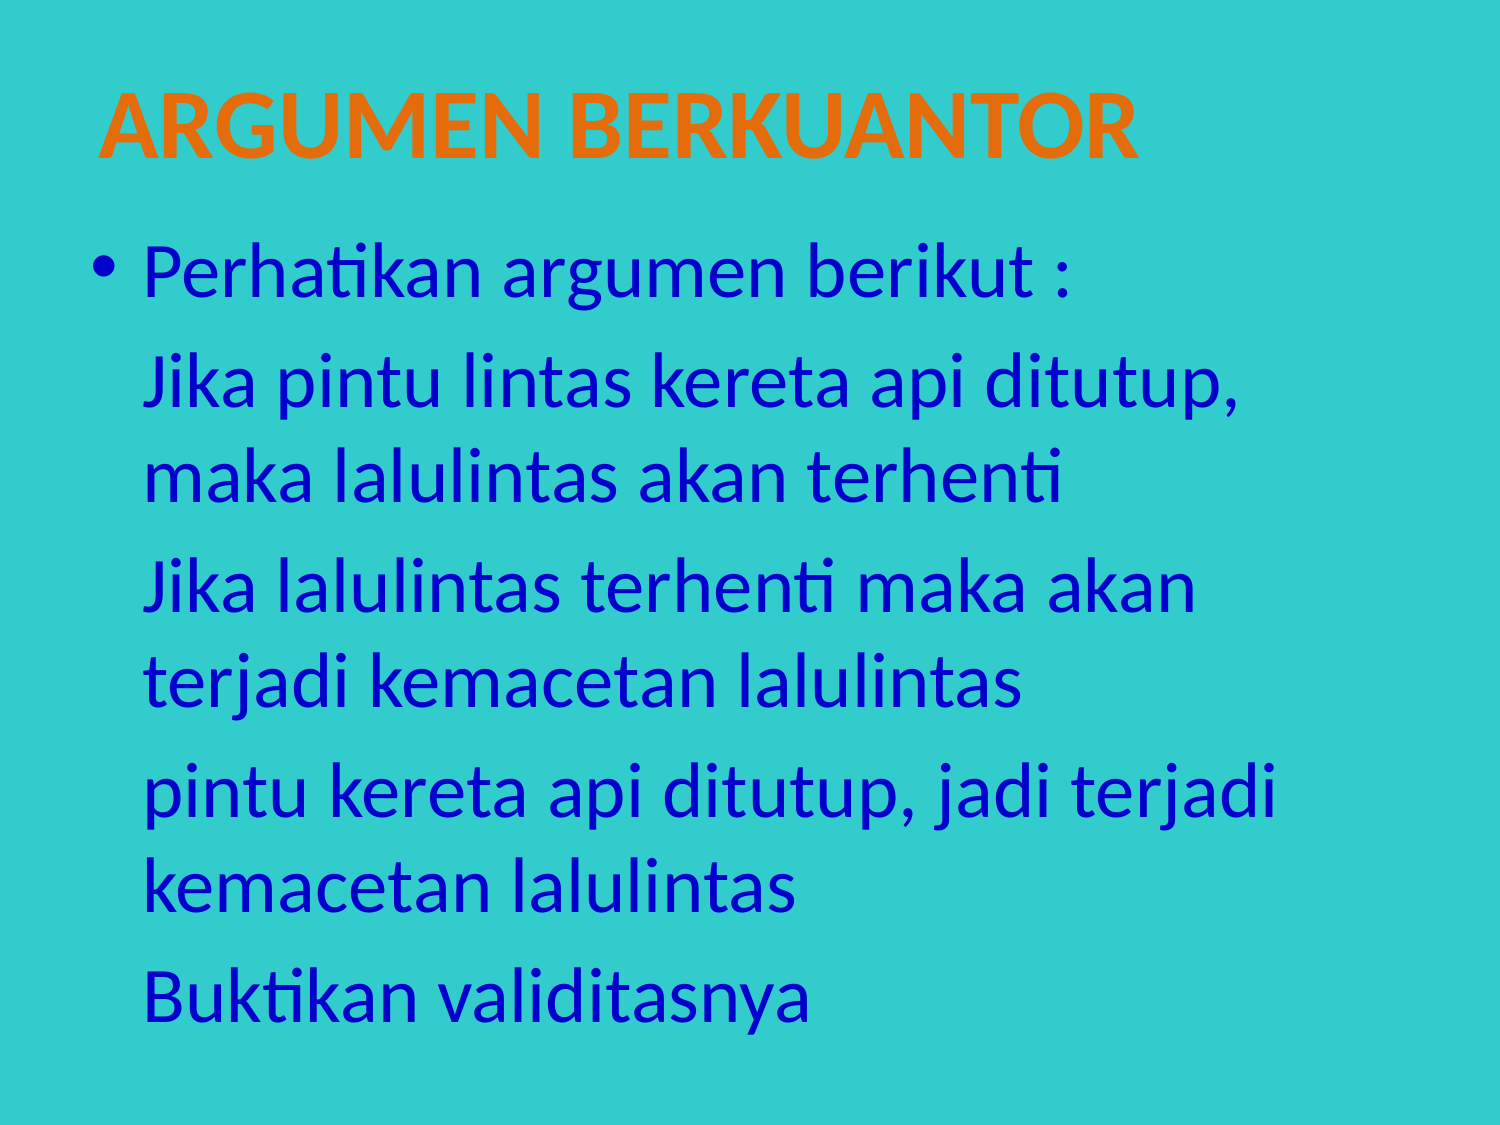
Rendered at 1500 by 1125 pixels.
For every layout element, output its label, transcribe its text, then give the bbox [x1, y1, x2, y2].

text_box argumen berkuantor [83, 51, 1158, 187]
list Perhatikan argumen berikut : Jika pintu lintas kereta api ditutup, maka lalulintas akan terhenti Jika lalulintas terhenti maka akan terjadi kemacetan lalulintas pintu kereta api ditutup, jadi terjadi kemacetan lalulintas Buktikan validitasnya [75, 210, 1425, 1055]
